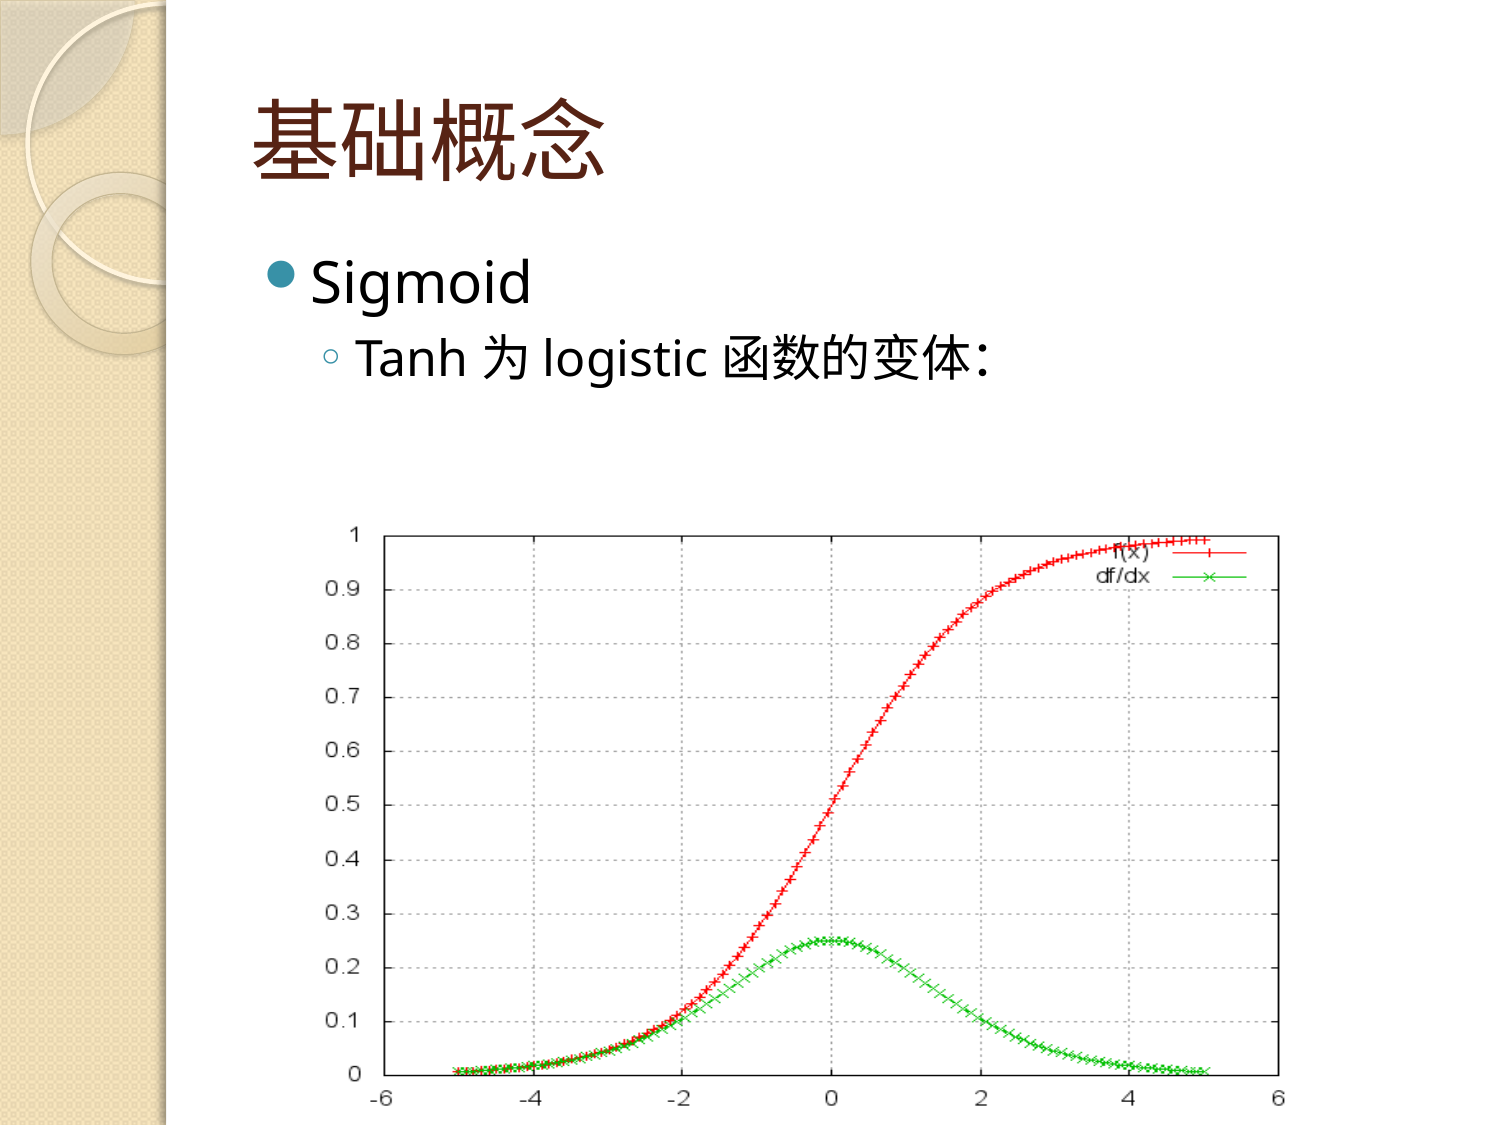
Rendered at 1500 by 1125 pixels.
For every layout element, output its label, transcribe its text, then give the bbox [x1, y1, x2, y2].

picture [277, 510, 1329, 1125]
title 基础概念 [235, 45, 1466, 233]
